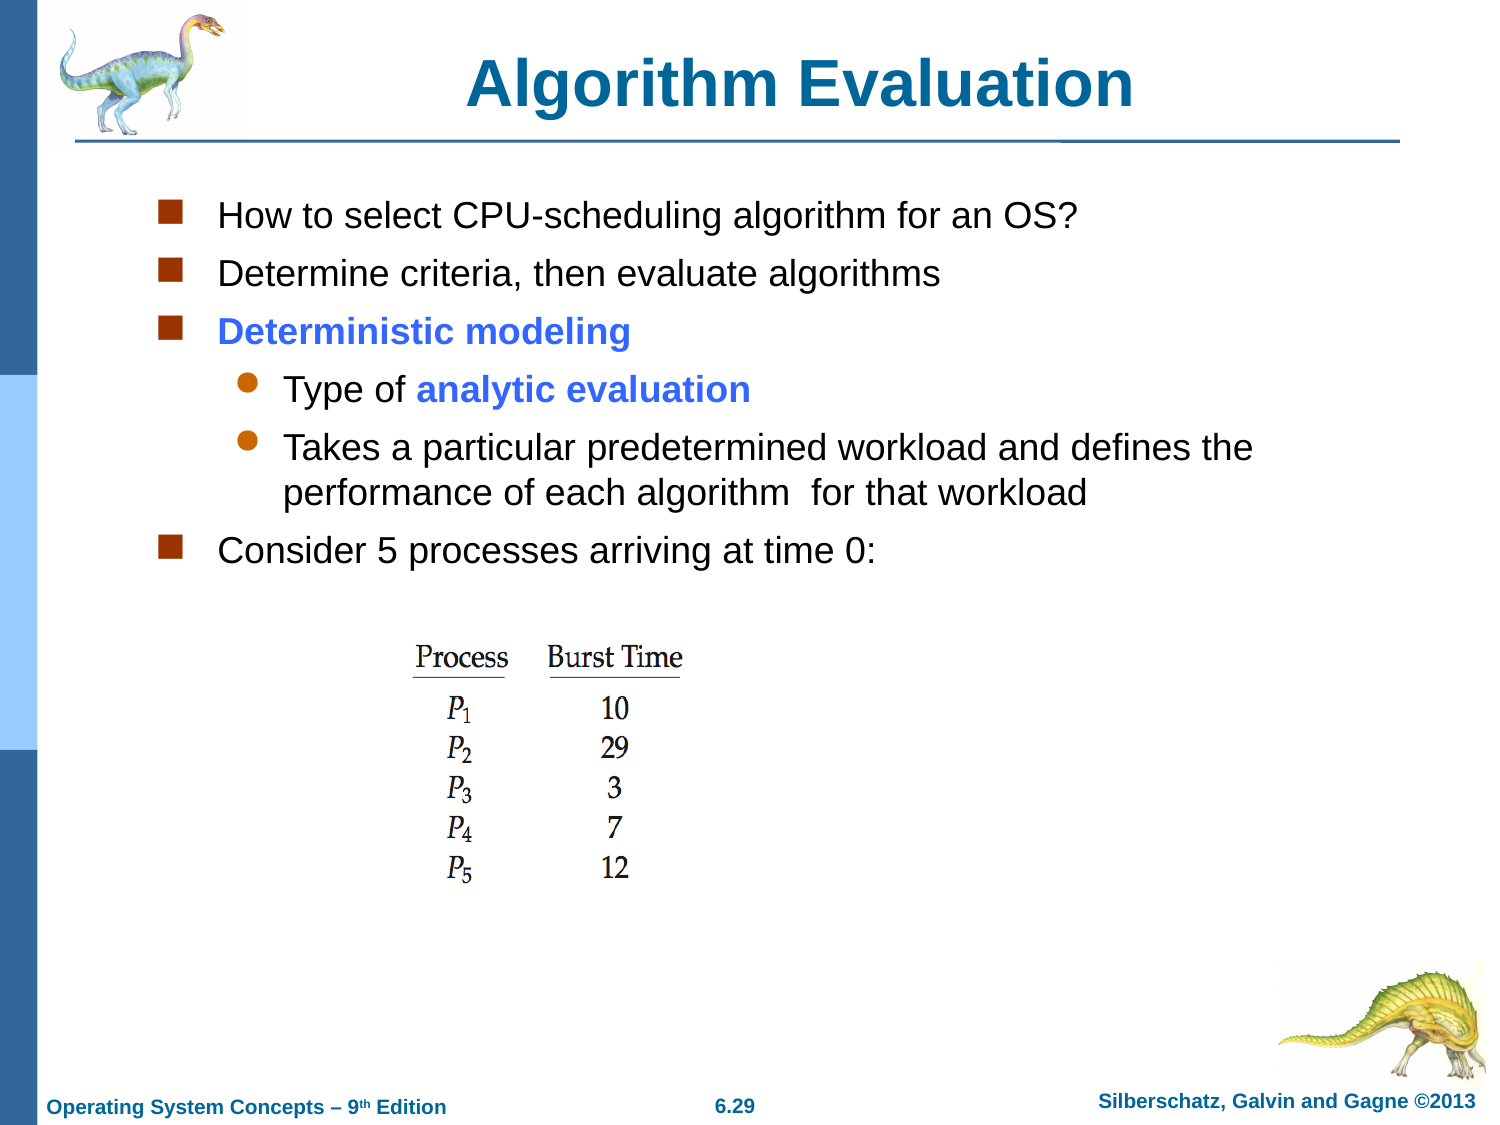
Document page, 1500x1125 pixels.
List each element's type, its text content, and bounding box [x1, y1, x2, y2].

list How to select CPU-scheduling algorithm for an OS? Determine criteria, then evaluate algorithms Deterministic modeling Type of analytic evaluation Takes a particular predetermined workload and defines the performance of each algorithm for that workload Consider 5 processes arriving at time 0: [145, 182, 1388, 945]
title Algorithm Evaluation [175, 32, 1426, 128]
picture [393, 626, 706, 919]
picture [1275, 959, 1486, 1090]
picture [46, 0, 243, 149]
